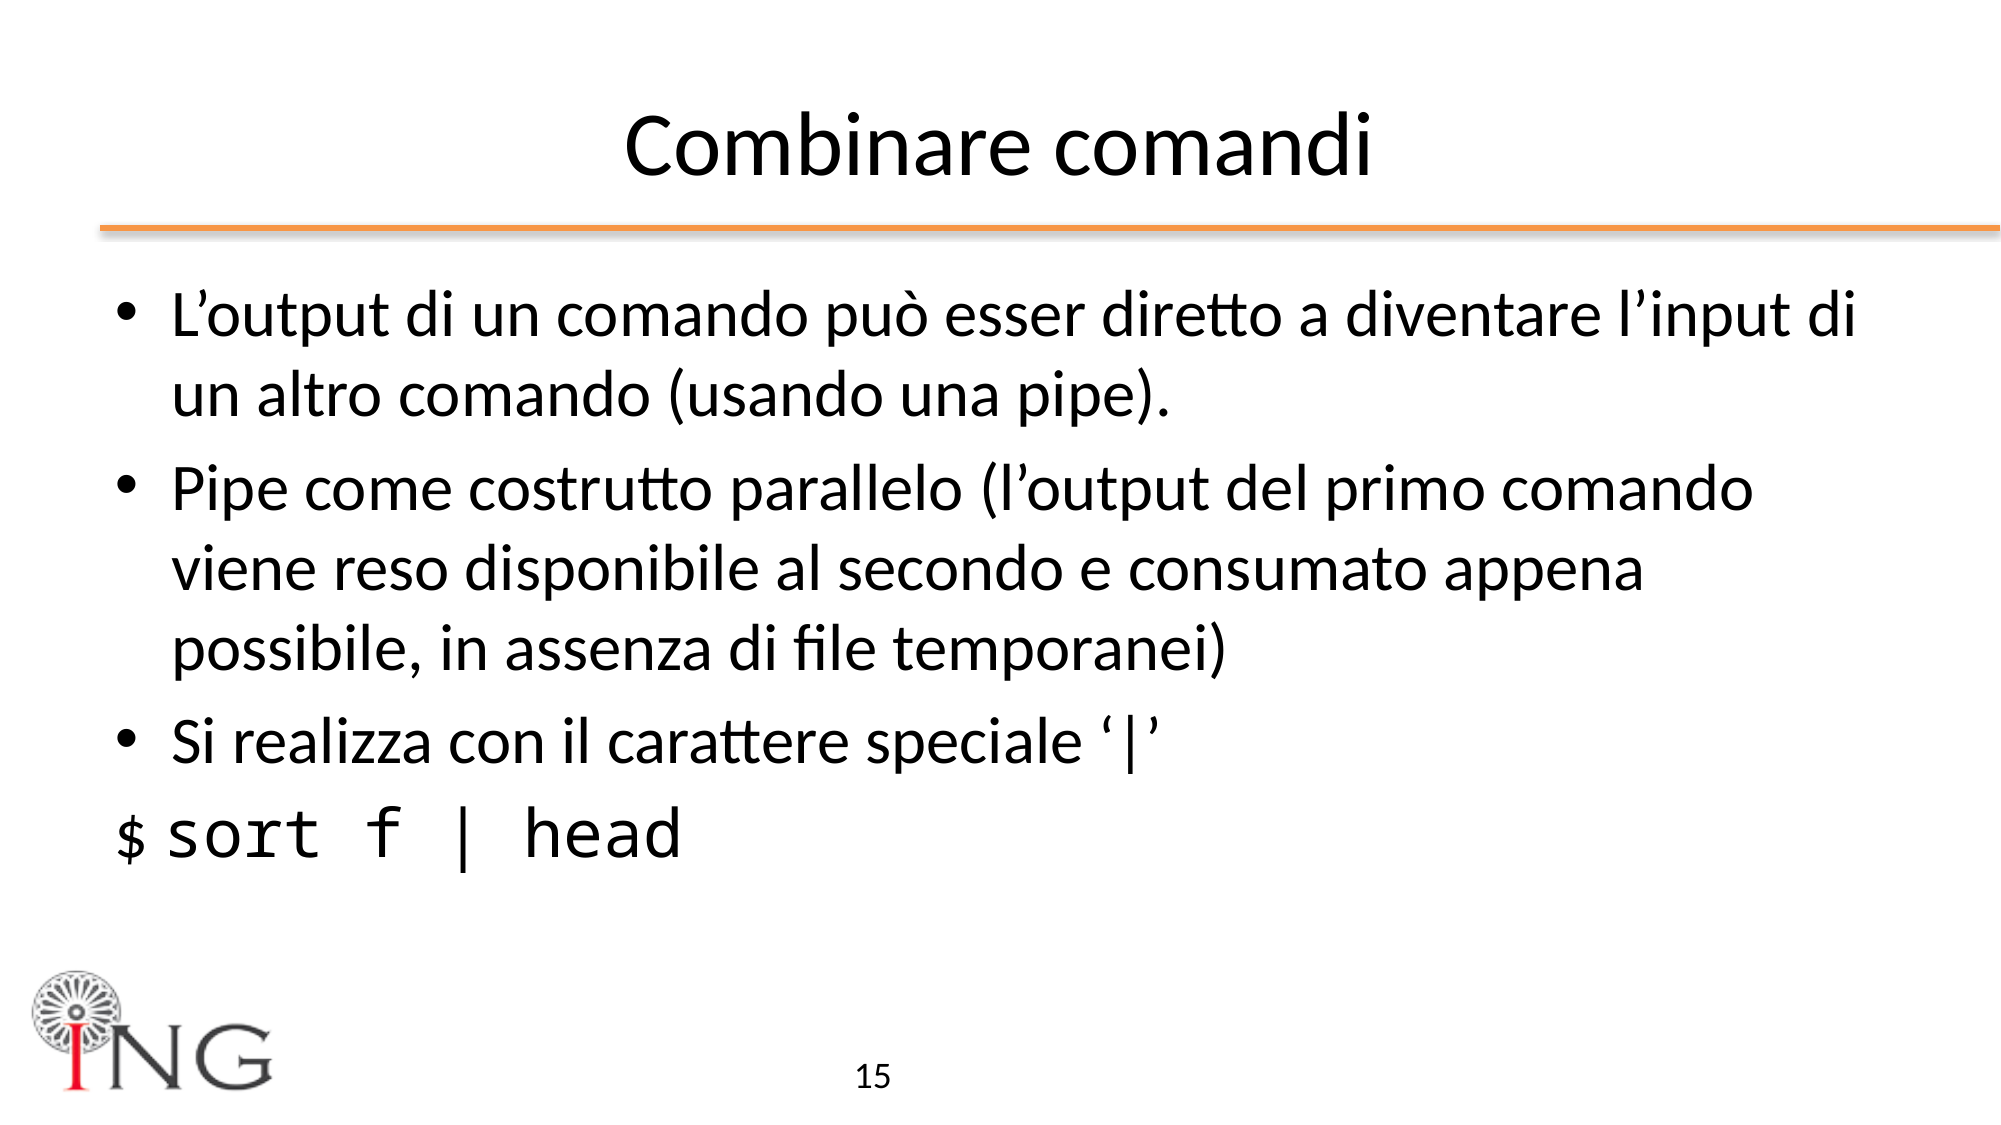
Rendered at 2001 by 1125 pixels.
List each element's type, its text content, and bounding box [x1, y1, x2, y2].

slide_number 15 [839, 1043, 1900, 1104]
title Combinare comandi [99, 45, 1900, 233]
list L’output di un comando può esser diretto a diventare l’input di un altro comando (usando una pipe). Pipe come costrutto parallelo (l’output del primo comando viene reso disponibile al secondo e consumato appena possibile, in assenza di file temporanei) Si realizza con il carattere speciale ‘|’ $ sort f | head [99, 262, 1900, 1005]
picture [5, 948, 304, 1124]
